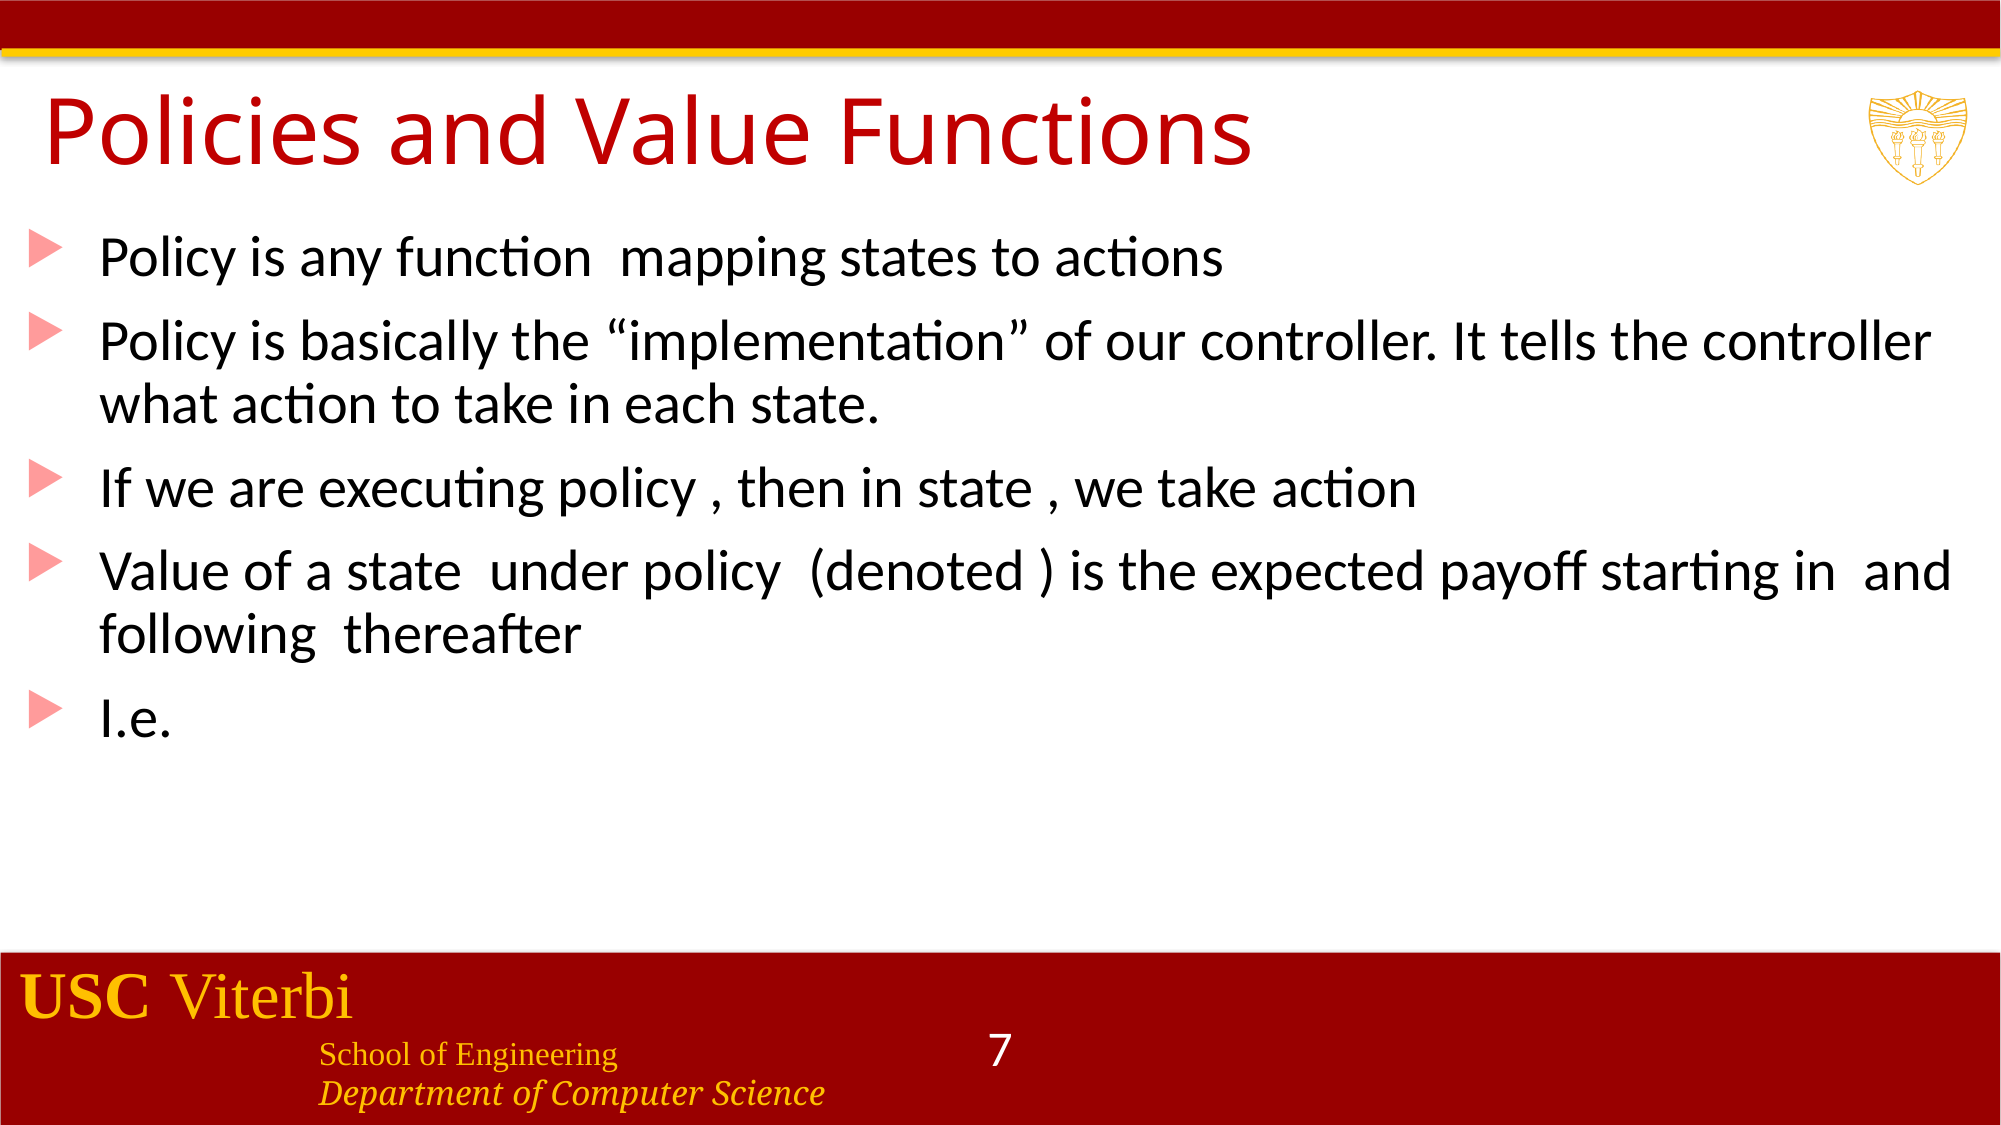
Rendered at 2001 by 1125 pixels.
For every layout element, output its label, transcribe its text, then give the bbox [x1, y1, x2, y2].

title Policies and Value Functions [27, 70, 1819, 199]
picture [1836, 76, 2000, 199]
slide_number 7 [774, 1016, 1225, 1077]
